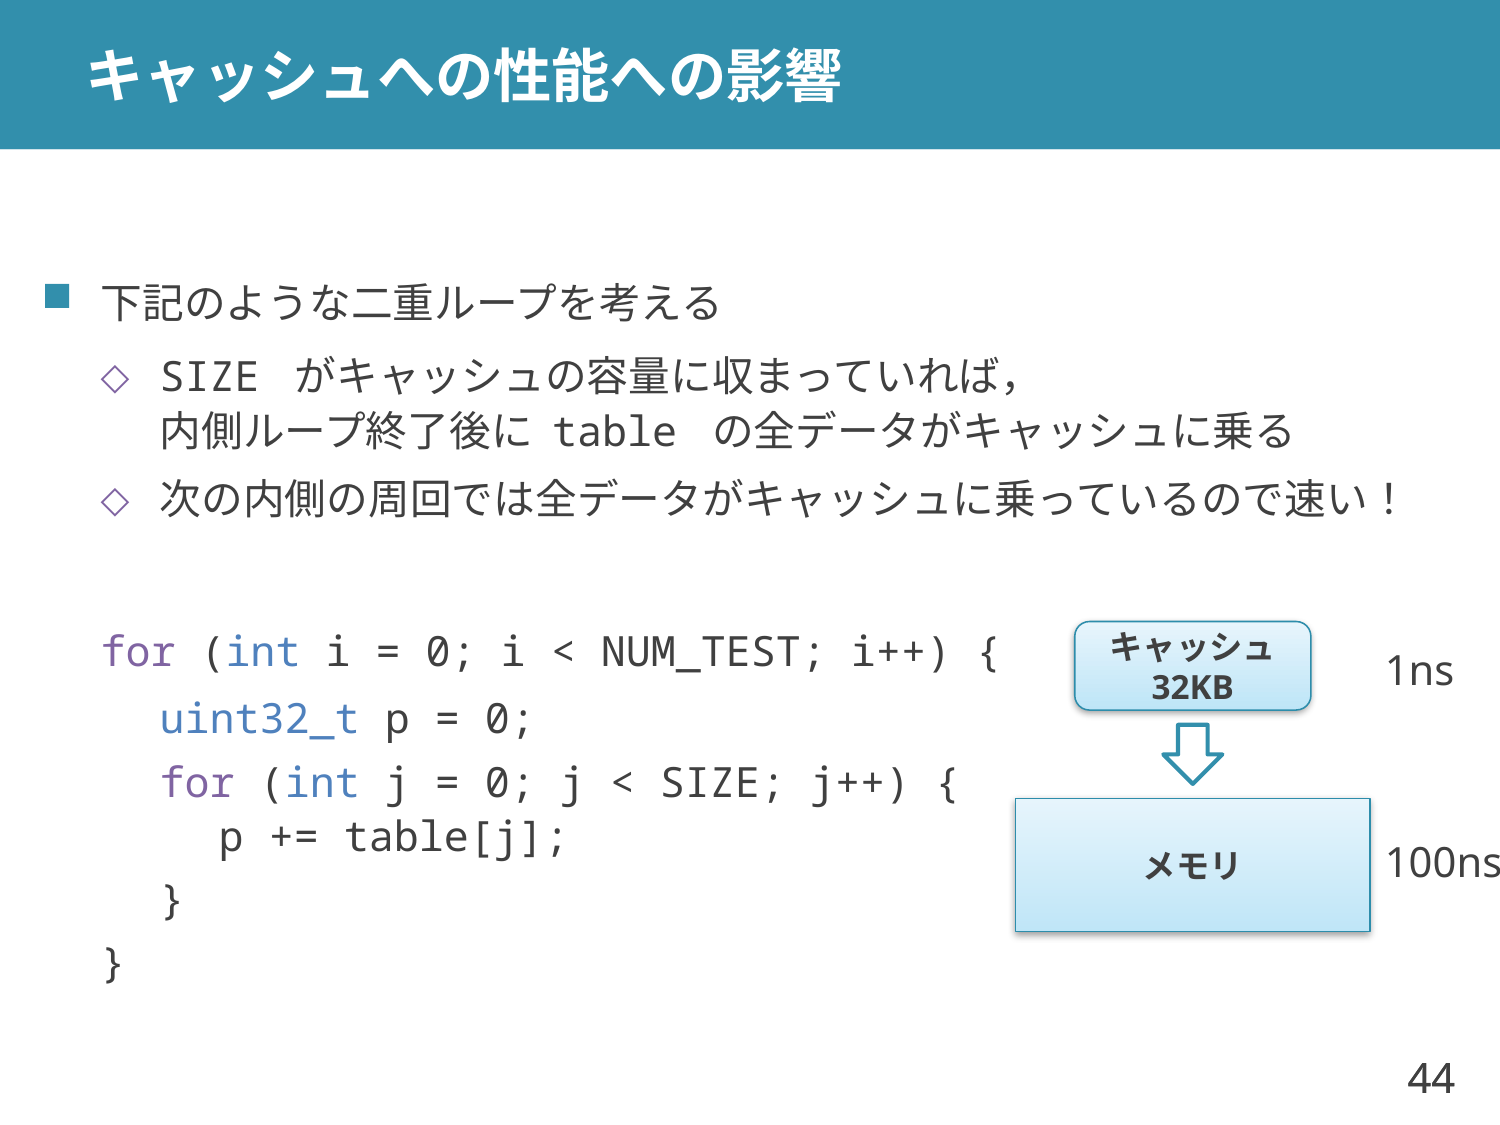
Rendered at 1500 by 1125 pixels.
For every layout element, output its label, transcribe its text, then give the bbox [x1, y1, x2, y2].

list 下記のような二重ループを考える SIZE がキャッシュの容量に収まっていれば， 内側ループ終了後に table の全データがキャッシュに乗る 次の内側の周回では全データがキャッシュに乗っているので速い！ for (int i = 0; i < NUM_TEST; i++) { uint32_t p = 0; for (int j = 0; j < SIZE; j++) { p += table[j]; } } [26, 178, 1456, 1080]
text_box 100ns [1370, 828, 1440, 894]
text_box [1161, 722, 1225, 786]
text_box 1ns [1370, 636, 1440, 702]
text_box キャッシュ 32KB [1073, 620, 1312, 711]
text_box メモリ [1015, 798, 1371, 932]
title キャッシュへの性能への影響 [70, 0, 1500, 150]
